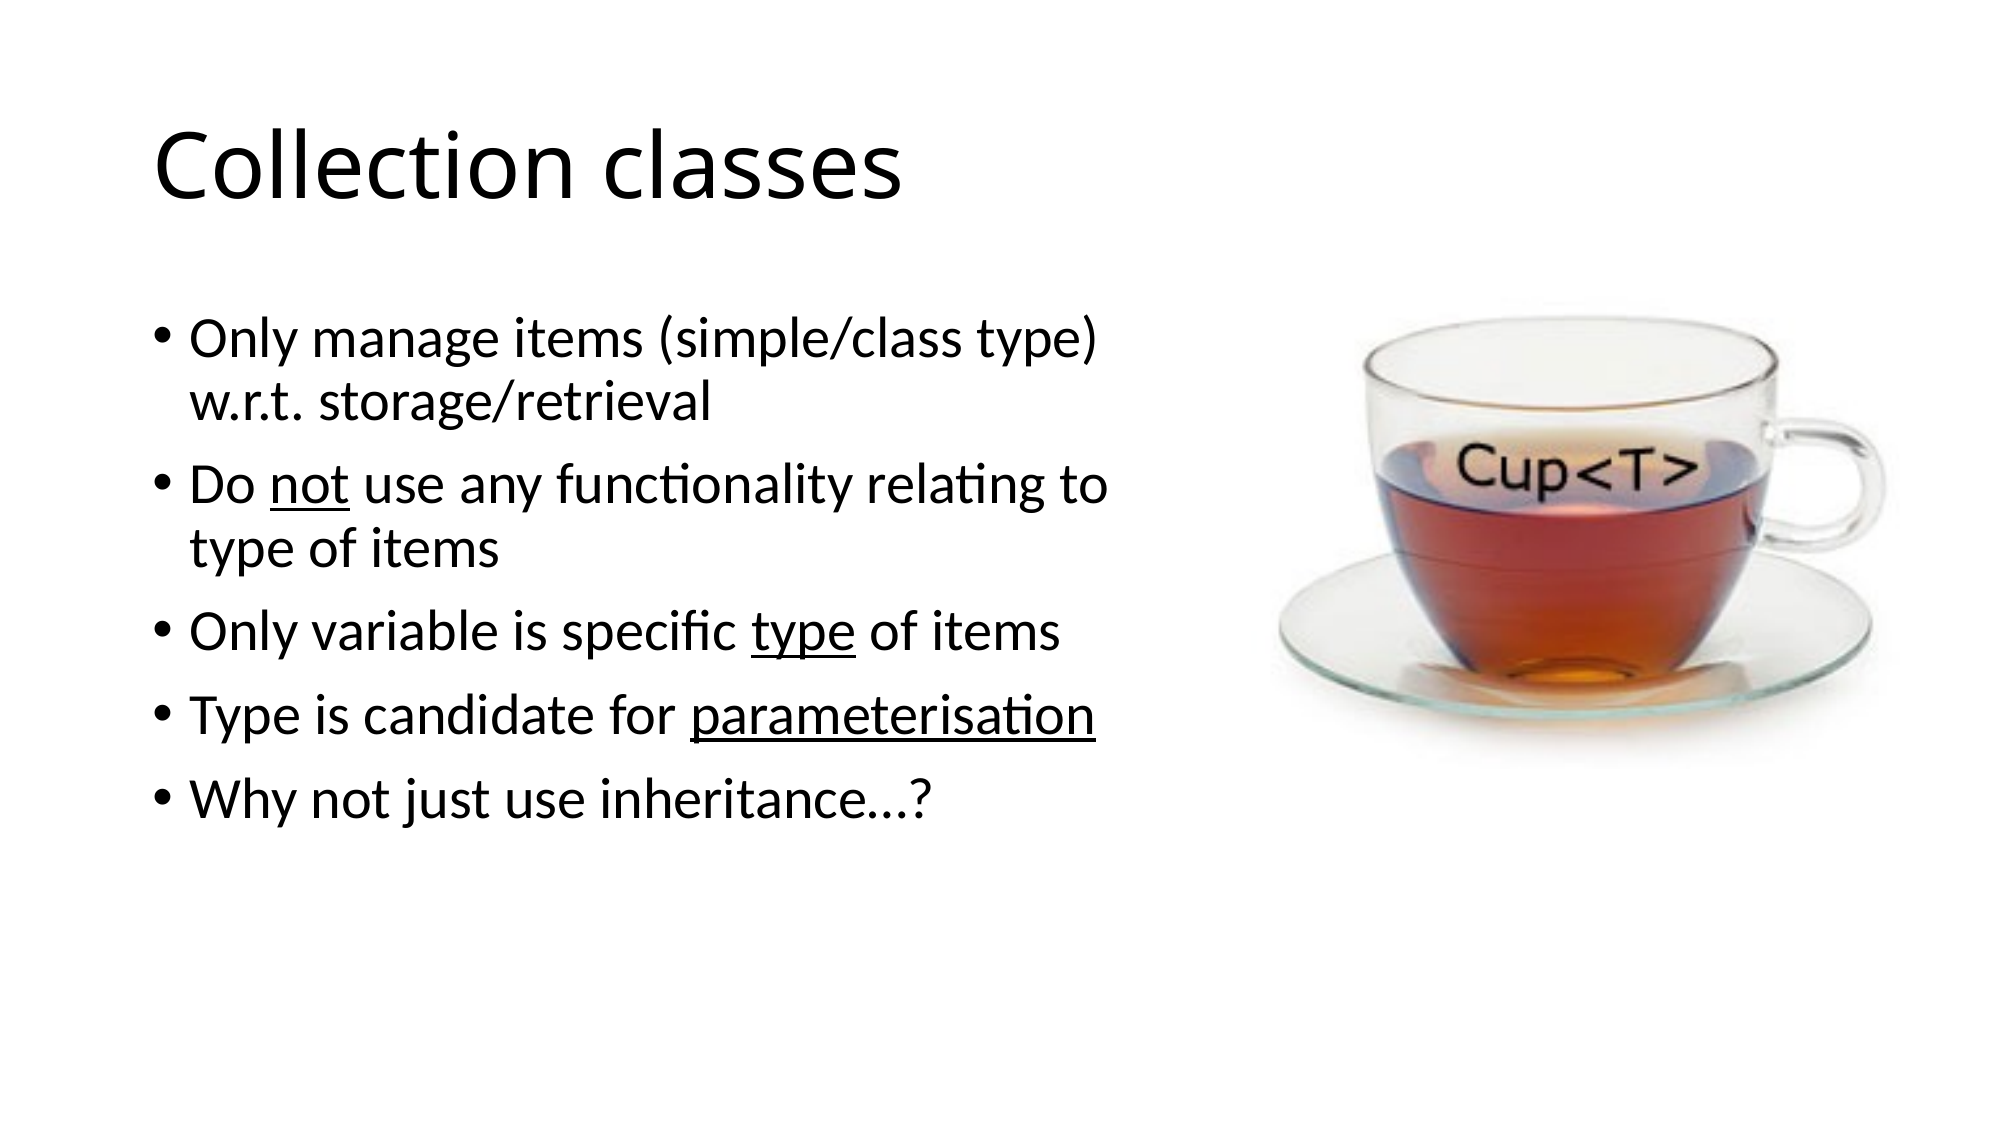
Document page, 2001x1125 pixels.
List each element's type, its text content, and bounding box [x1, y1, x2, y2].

title Collection classes [137, 59, 1863, 278]
list Only manage items (simple/class type) w.r.t. storage/retrieval Do not use any functionality relating to type of items Only variable is specific type of items Type is candidate for parameterisation Why not just use inheritance…? [137, 299, 1162, 1014]
picture [1251, 277, 1905, 769]
